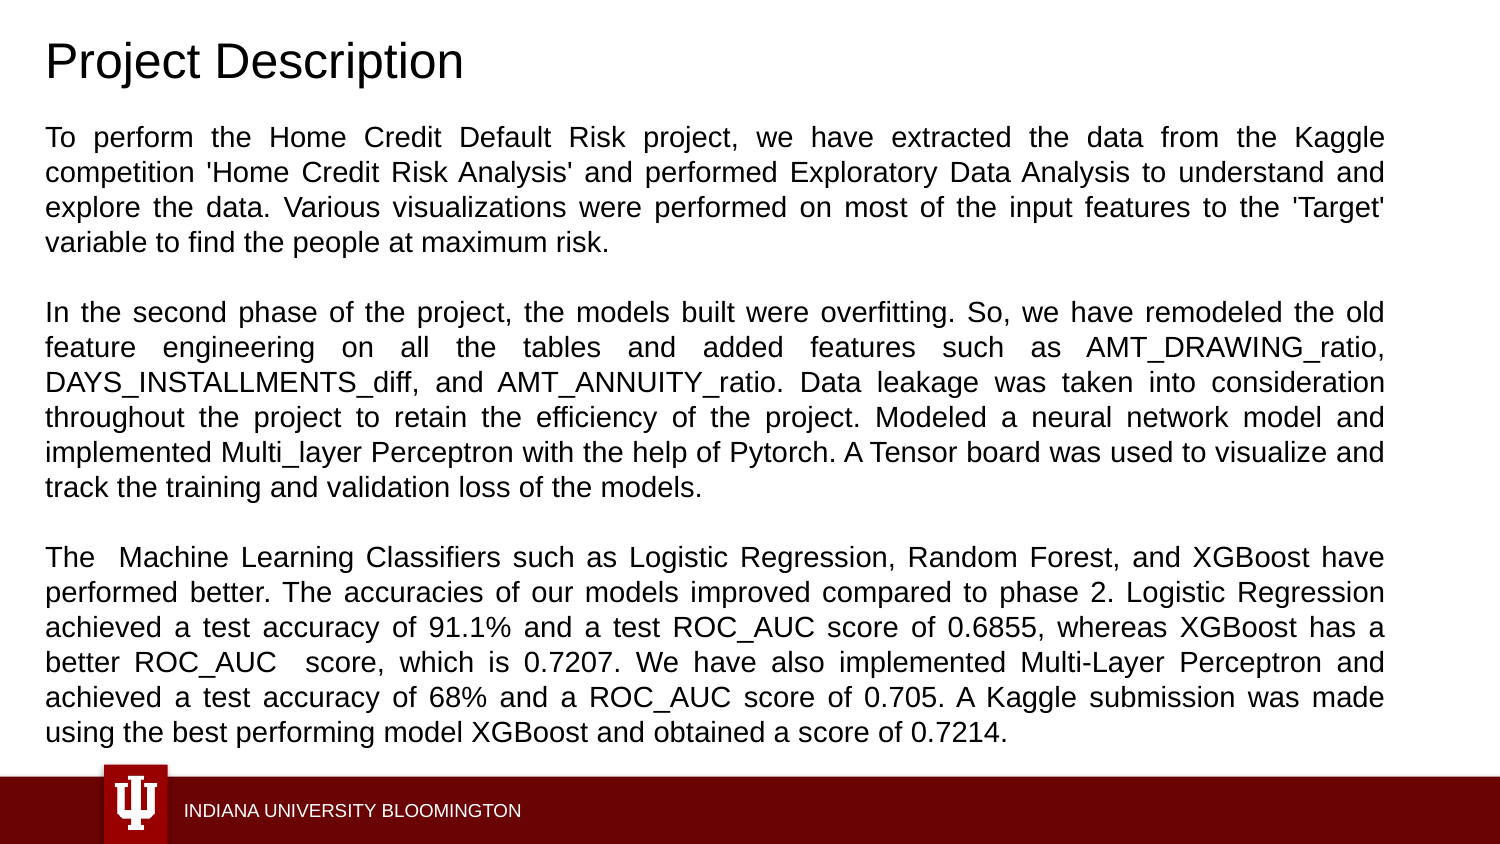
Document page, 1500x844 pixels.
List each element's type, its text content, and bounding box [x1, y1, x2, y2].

text_box Project Description [30, 21, 648, 97]
text_box To perform the Home Credit Default Risk project, we have extracted the data from the Kaggle competition 'Home Credit Risk Analysis' and performed Exploratory Data Analysis to understand and explore the data. Various visualizations were performed on most of the input features to the 'Target' variable to find the people at maximum risk. In the second phase of the project, the models built were overfitting. So, we have remodeled the old feature engineering on all the tables and added features such as AMT_DRAWING_ratio, DAYS_INSTALLMENTS_diff, and AMT_ANNUITY_ratio. Data leakage was taken into consideration throughout the project to retain the efficiency of the project. Modeled a neural network model and implemented Multi_layer Perceptron with the help of Pytorch. A Tensor board was used to visualize and track the training and validation loss of the models. The Machine Learning Classifiers such as Logistic Regression, Random Forest, and XGBoost have performed better. The accuracies of our models improved compared to phase 2. Logistic Regression achieved a test accuracy of 91.1% and a test ROC_AUC score of 0.6855, whereas XGBoost has a better ROC_AUC score, which is 0.7207. We have also implemented Multi-Layer Perceptron and achieved a test accuracy of 68% and a ROC_AUC score of 0.705. A Kaggle submission was made using the best performing model XGBoost and obtained a score of 0.7214. [30, 111, 1402, 756]
